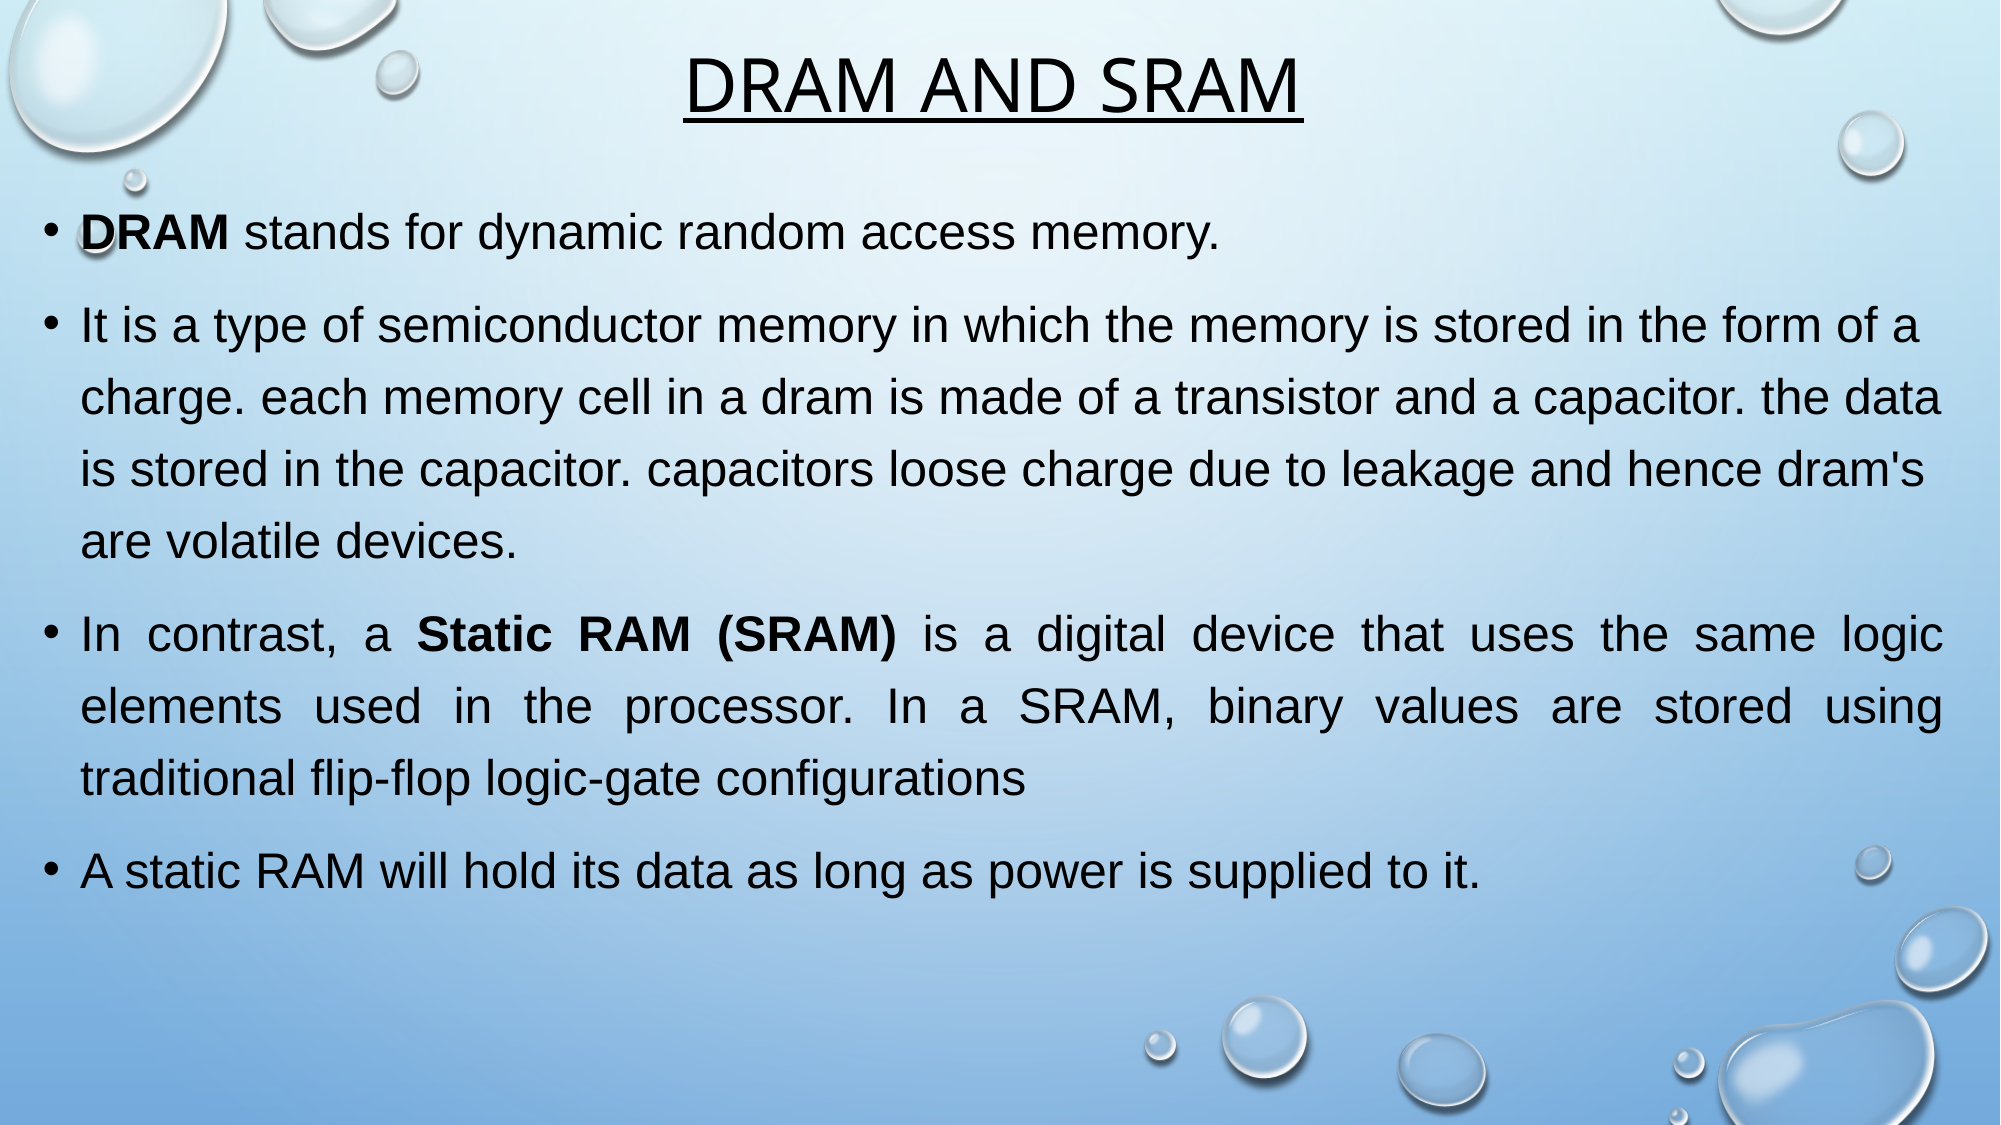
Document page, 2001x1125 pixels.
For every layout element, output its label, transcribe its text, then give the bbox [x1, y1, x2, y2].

picture [0, 0, 2000, 1125]
list DRAM stands for dynamic random access memory. It is a type of semiconductor memory in which the memory is stored in the form of a charge. each memory cell in a dram is made of a transistor and a capacitor. the data is stored in the capacitor. capacitors loose charge due to leakage and hence dram's are volatile devices. In contrast, a Static RAM (SRAM) is a digital device that uses the same logic elements used in the processor. In a SRAM, binary values are stored using traditional flip-flop logic-gate configurations A static RAM will hold its data as long as power is supplied to it. [27, 180, 1960, 1091]
title DRAM and SRAM [143, 30, 1844, 146]
